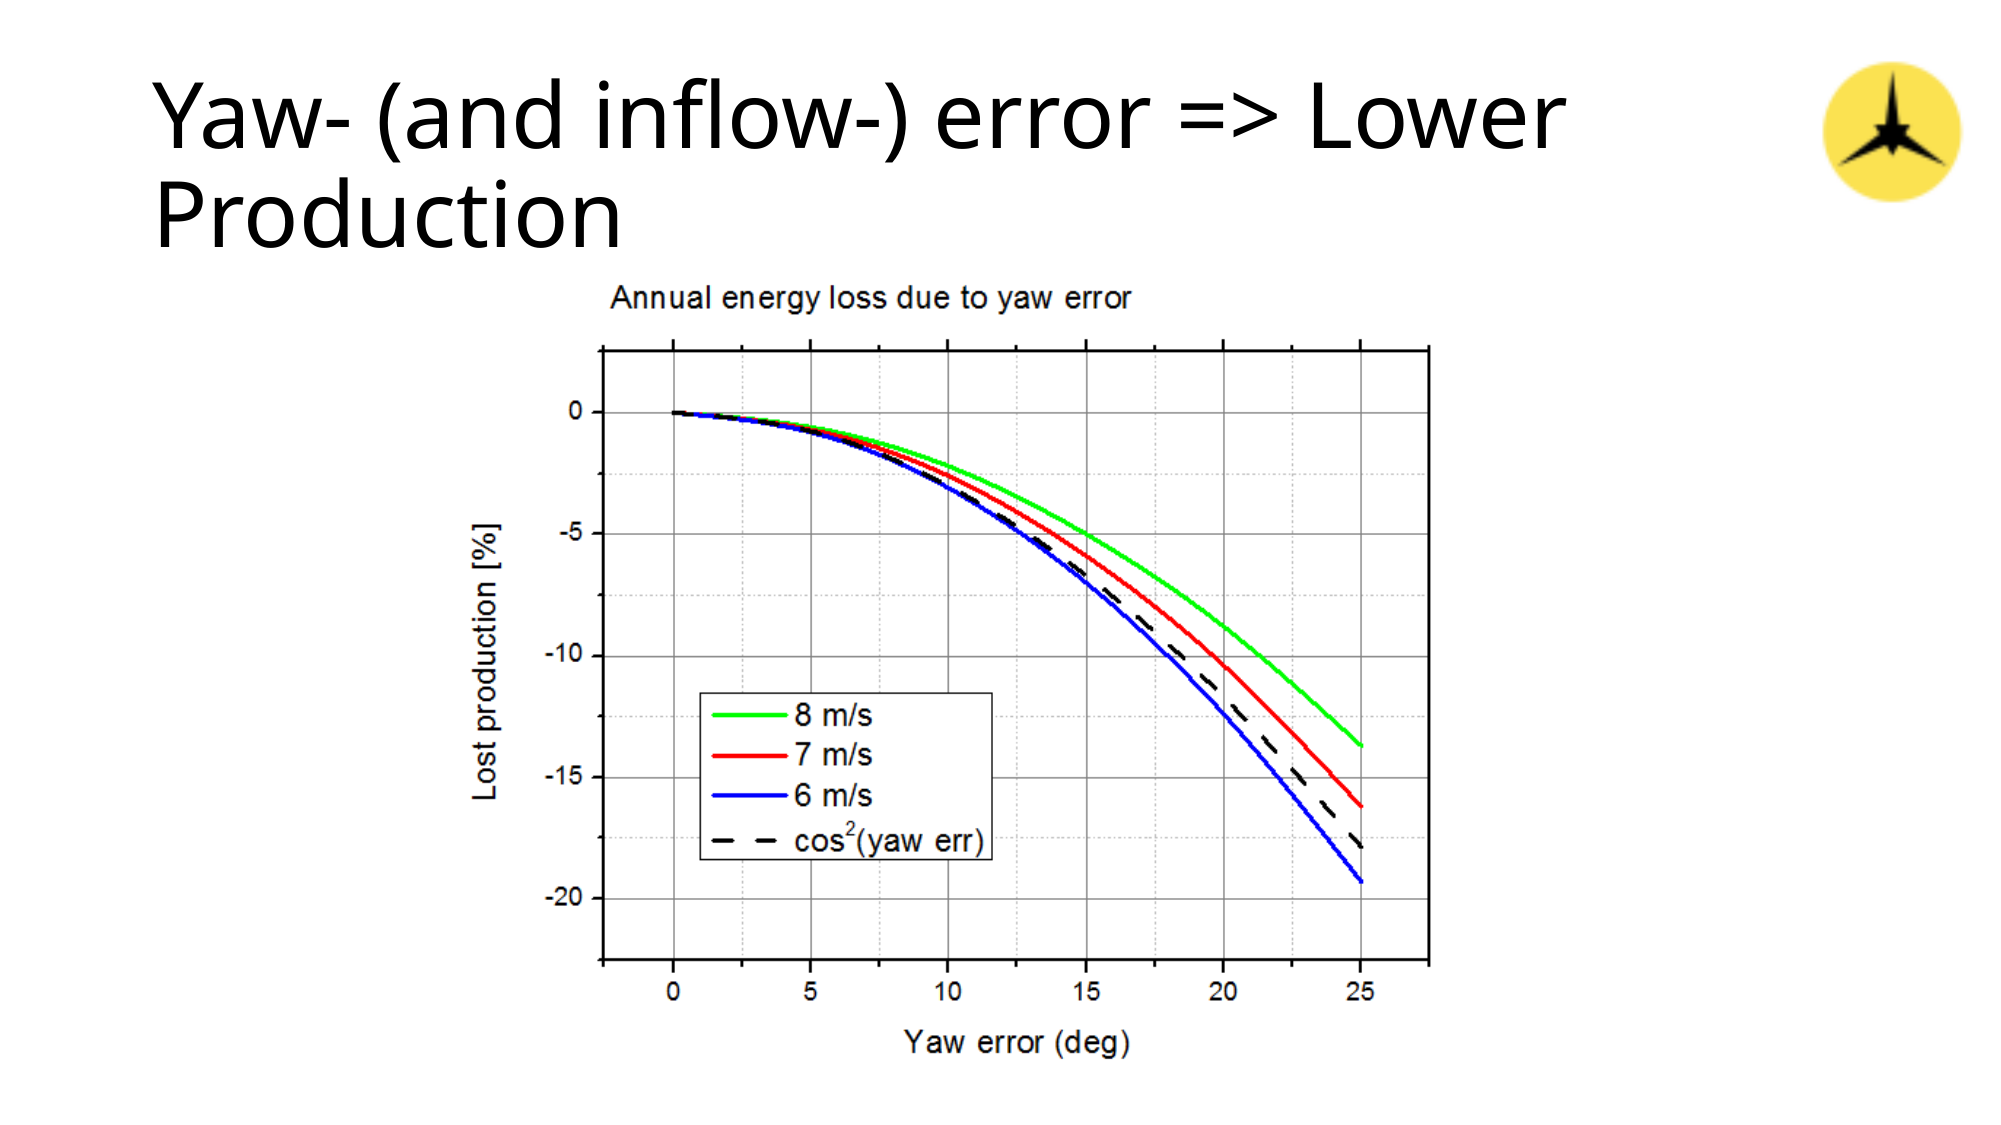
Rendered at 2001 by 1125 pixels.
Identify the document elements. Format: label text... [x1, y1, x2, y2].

picture [462, 281, 1451, 1062]
picture [1818, 57, 1967, 209]
title Yaw- (and inflow-) error => Lower Production [137, 59, 1863, 278]
